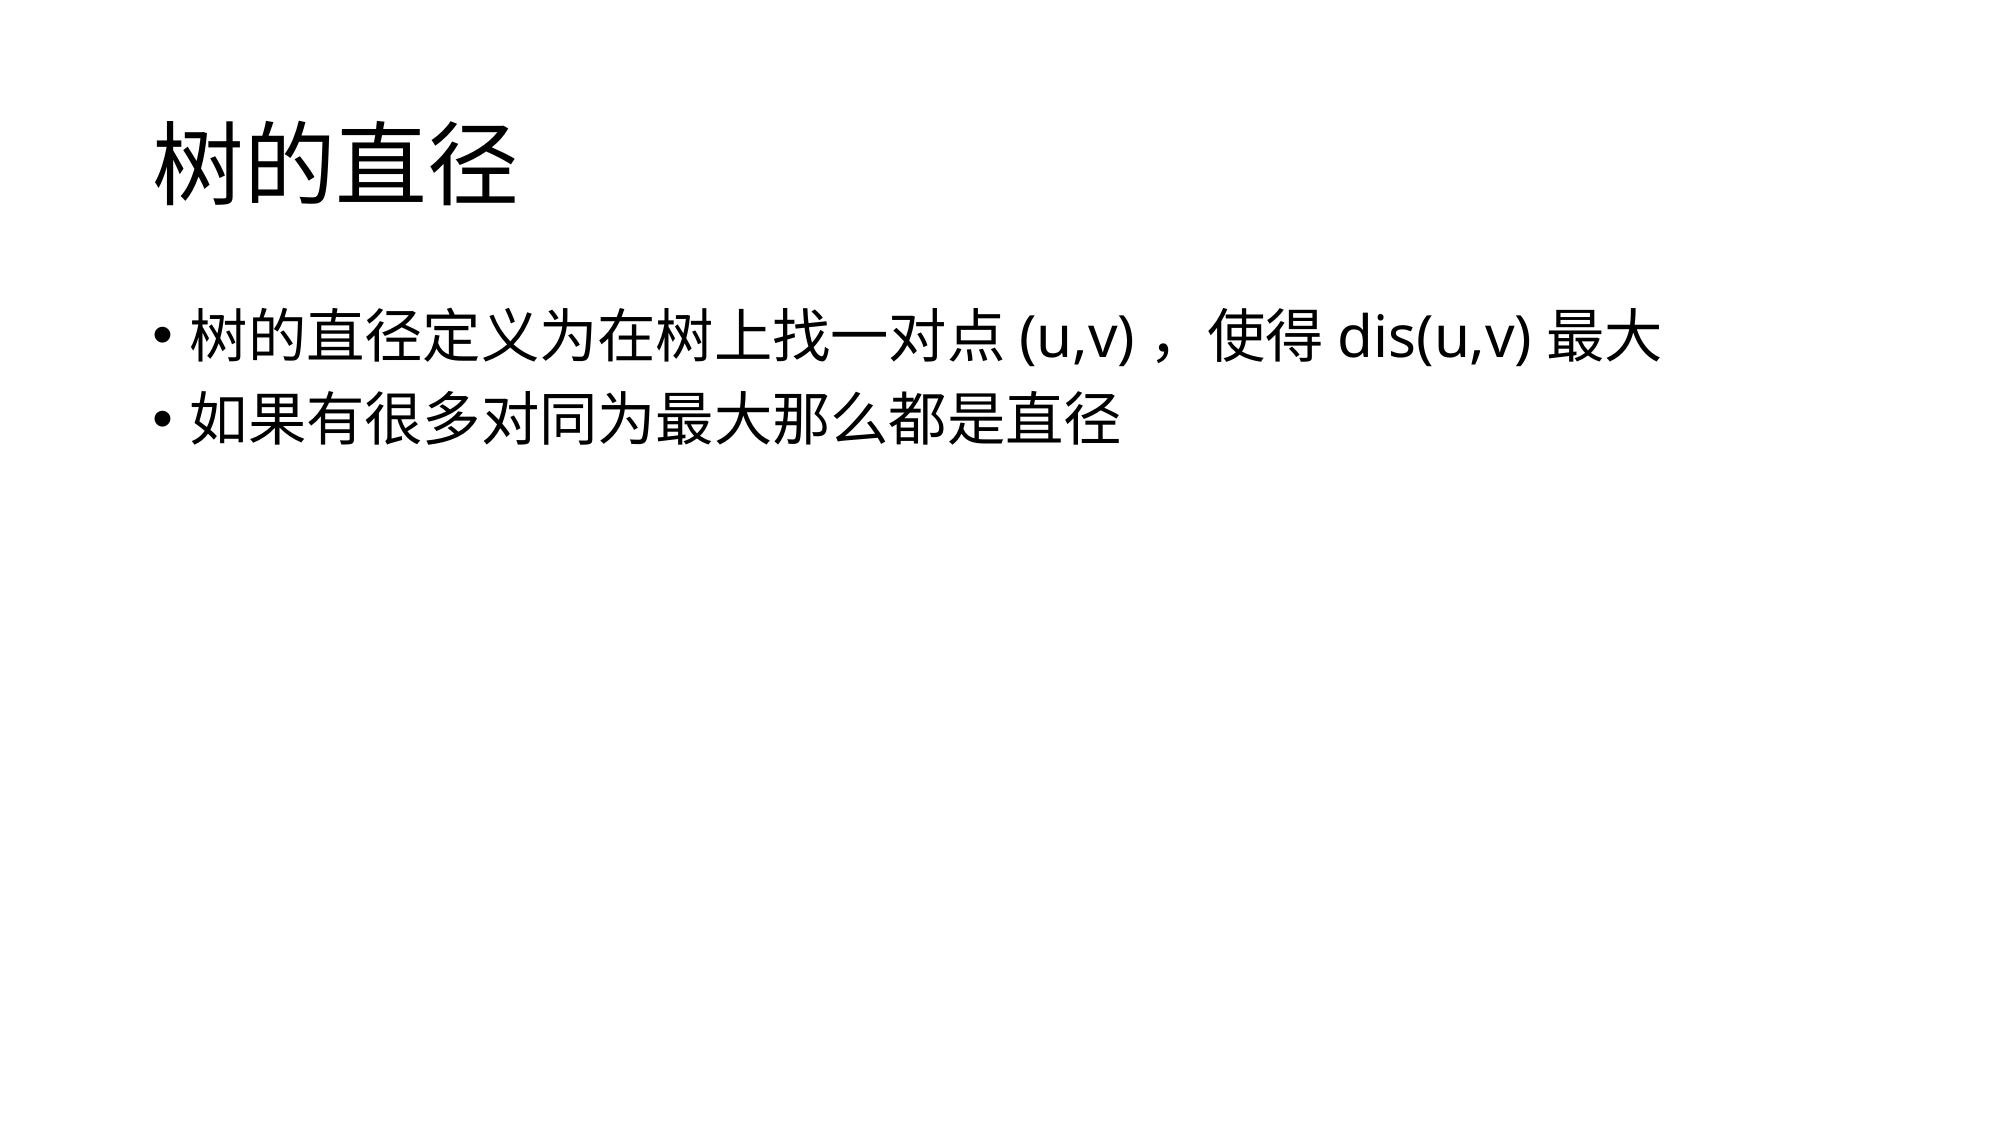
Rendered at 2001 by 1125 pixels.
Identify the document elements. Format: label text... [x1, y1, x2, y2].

title 树的直径 [137, 59, 1863, 278]
list 树的直径定义为在树上找一对点(u,v)，使得dis(u,v)最大 如果有很多对同为最大那么都是直径 [137, 299, 1863, 1014]
